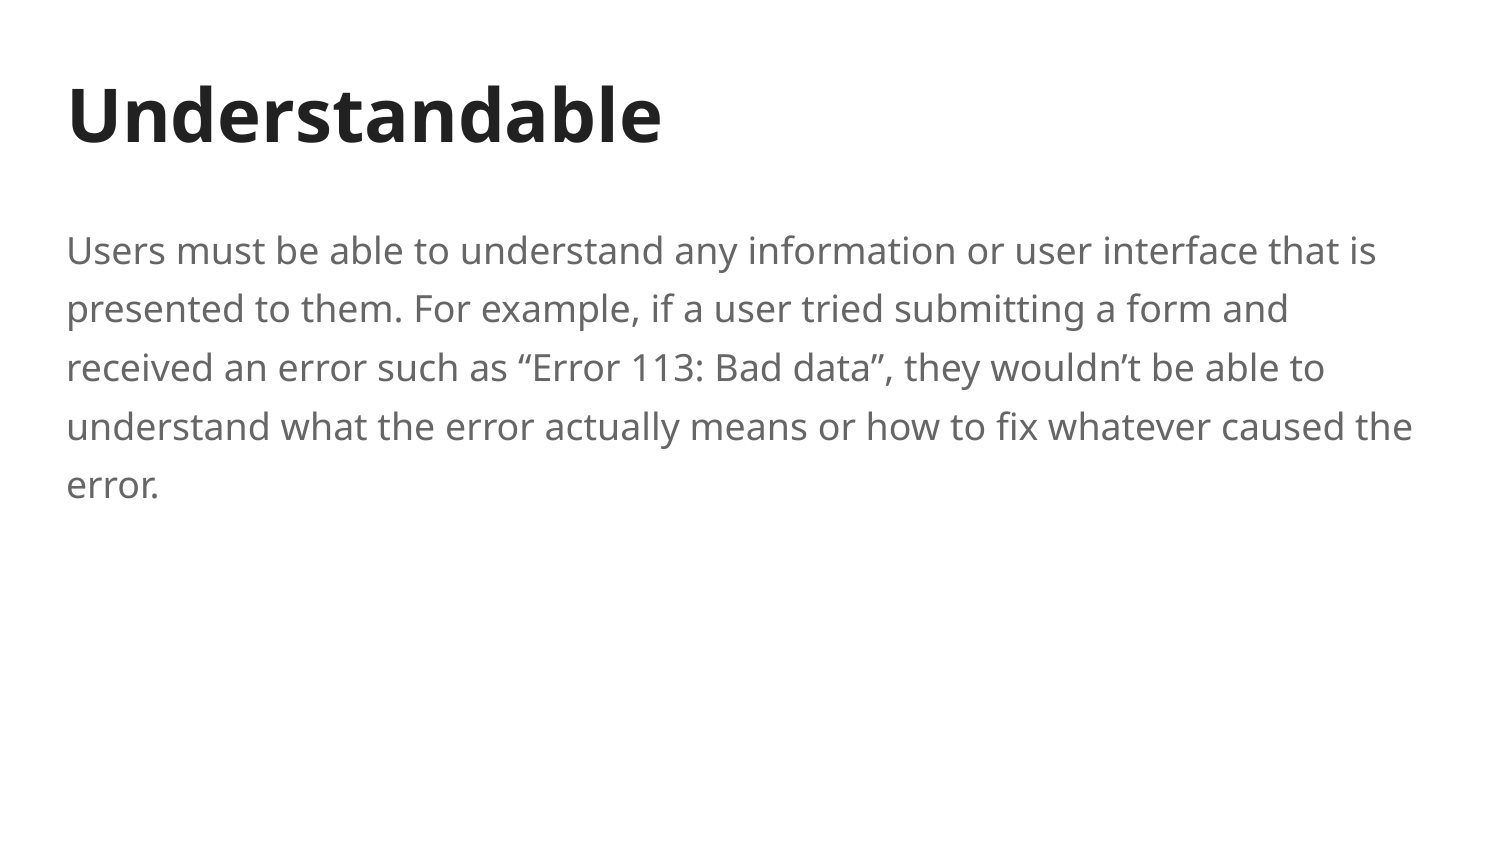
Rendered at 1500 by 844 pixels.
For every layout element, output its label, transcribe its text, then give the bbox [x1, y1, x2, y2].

list Users must be able to understand any information or user interface that is presented to them. For example, if a user tried submitting a form and received an error such as “Error 113: Bad data”, they wouldn’t be able to understand what the error actually means or how to fix whatever caused the error. [51, 201, 1449, 750]
title Understandable [51, 48, 1449, 180]
